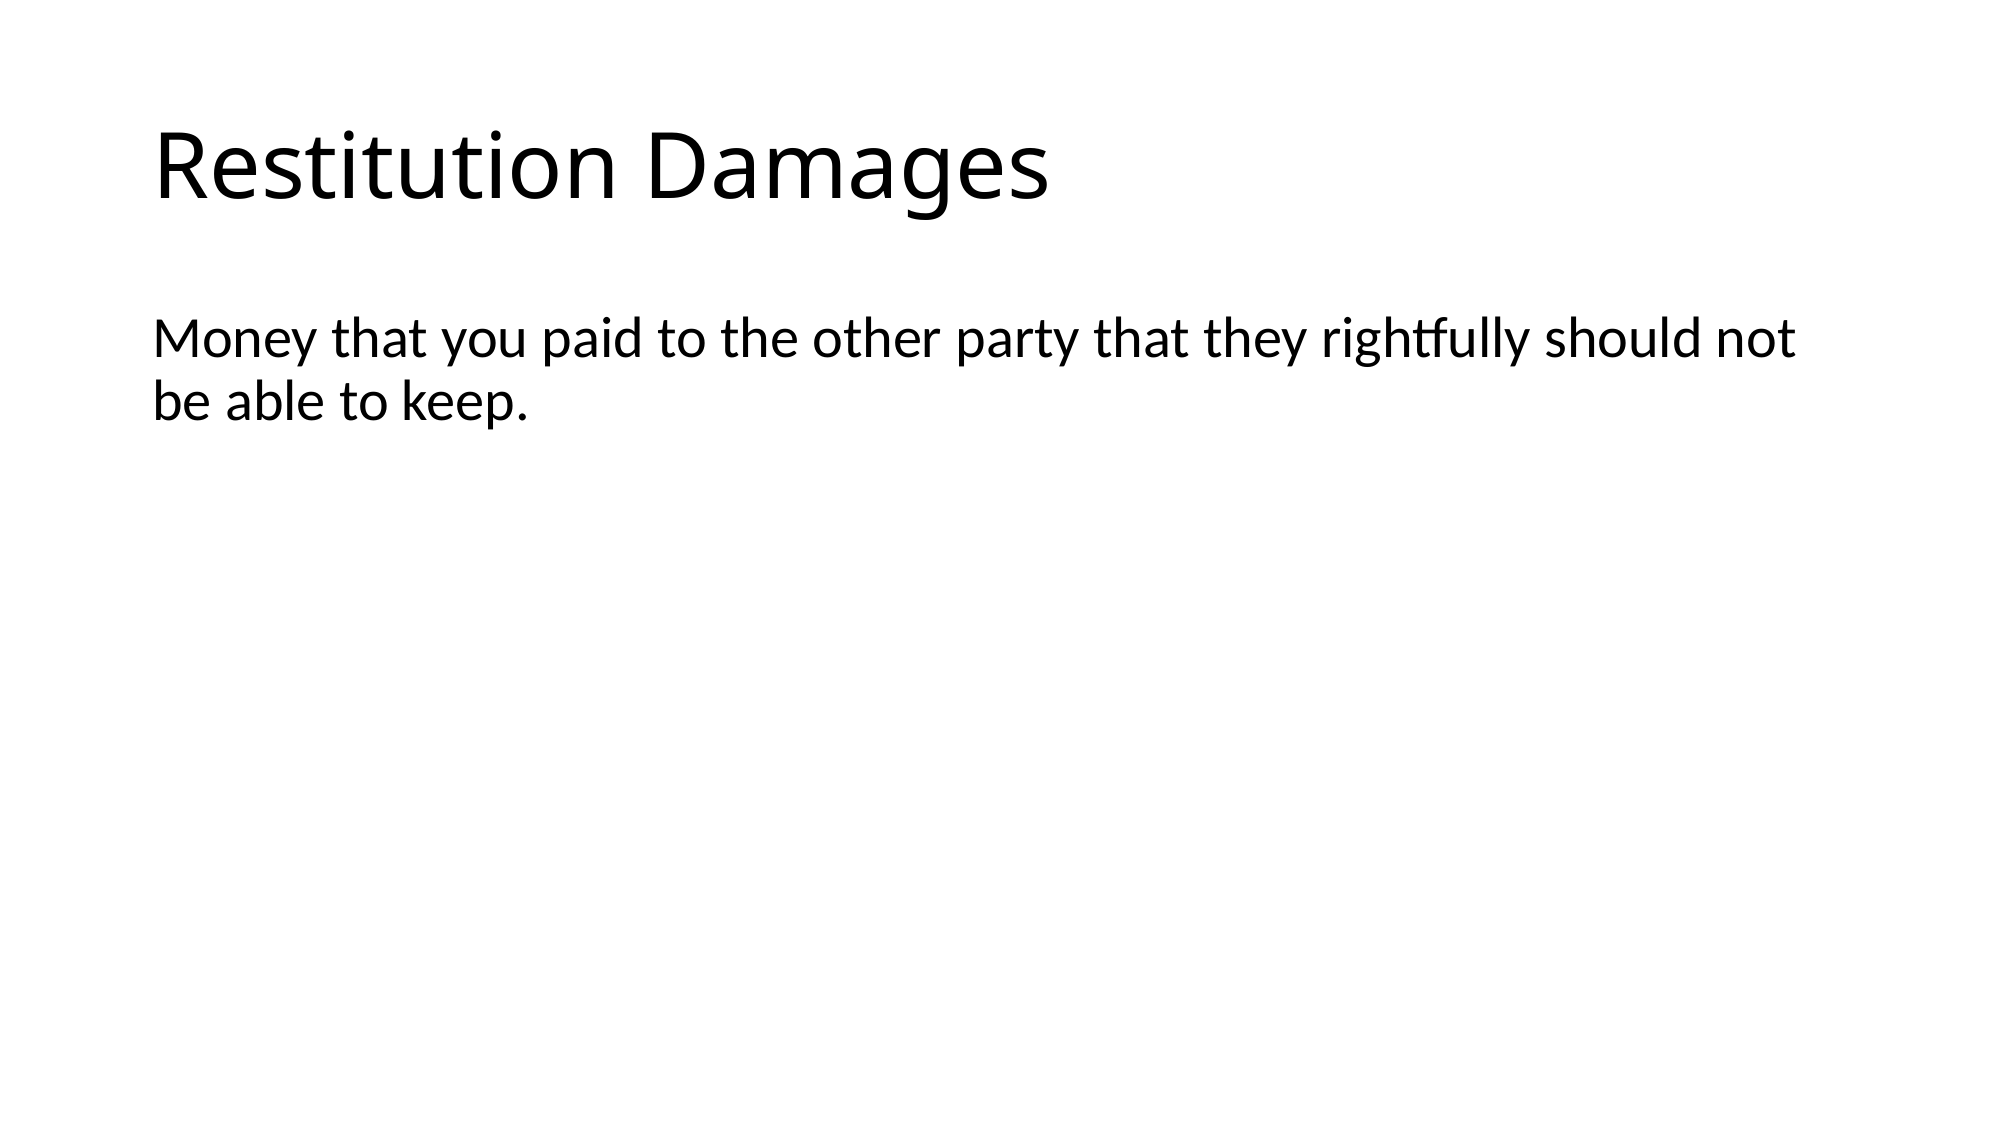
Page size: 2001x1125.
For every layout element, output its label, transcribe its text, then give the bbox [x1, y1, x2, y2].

list Money that you paid to the other party that they rightfully should not be able to keep. [137, 299, 1863, 1014]
title Restitution Damages [137, 59, 1863, 278]
